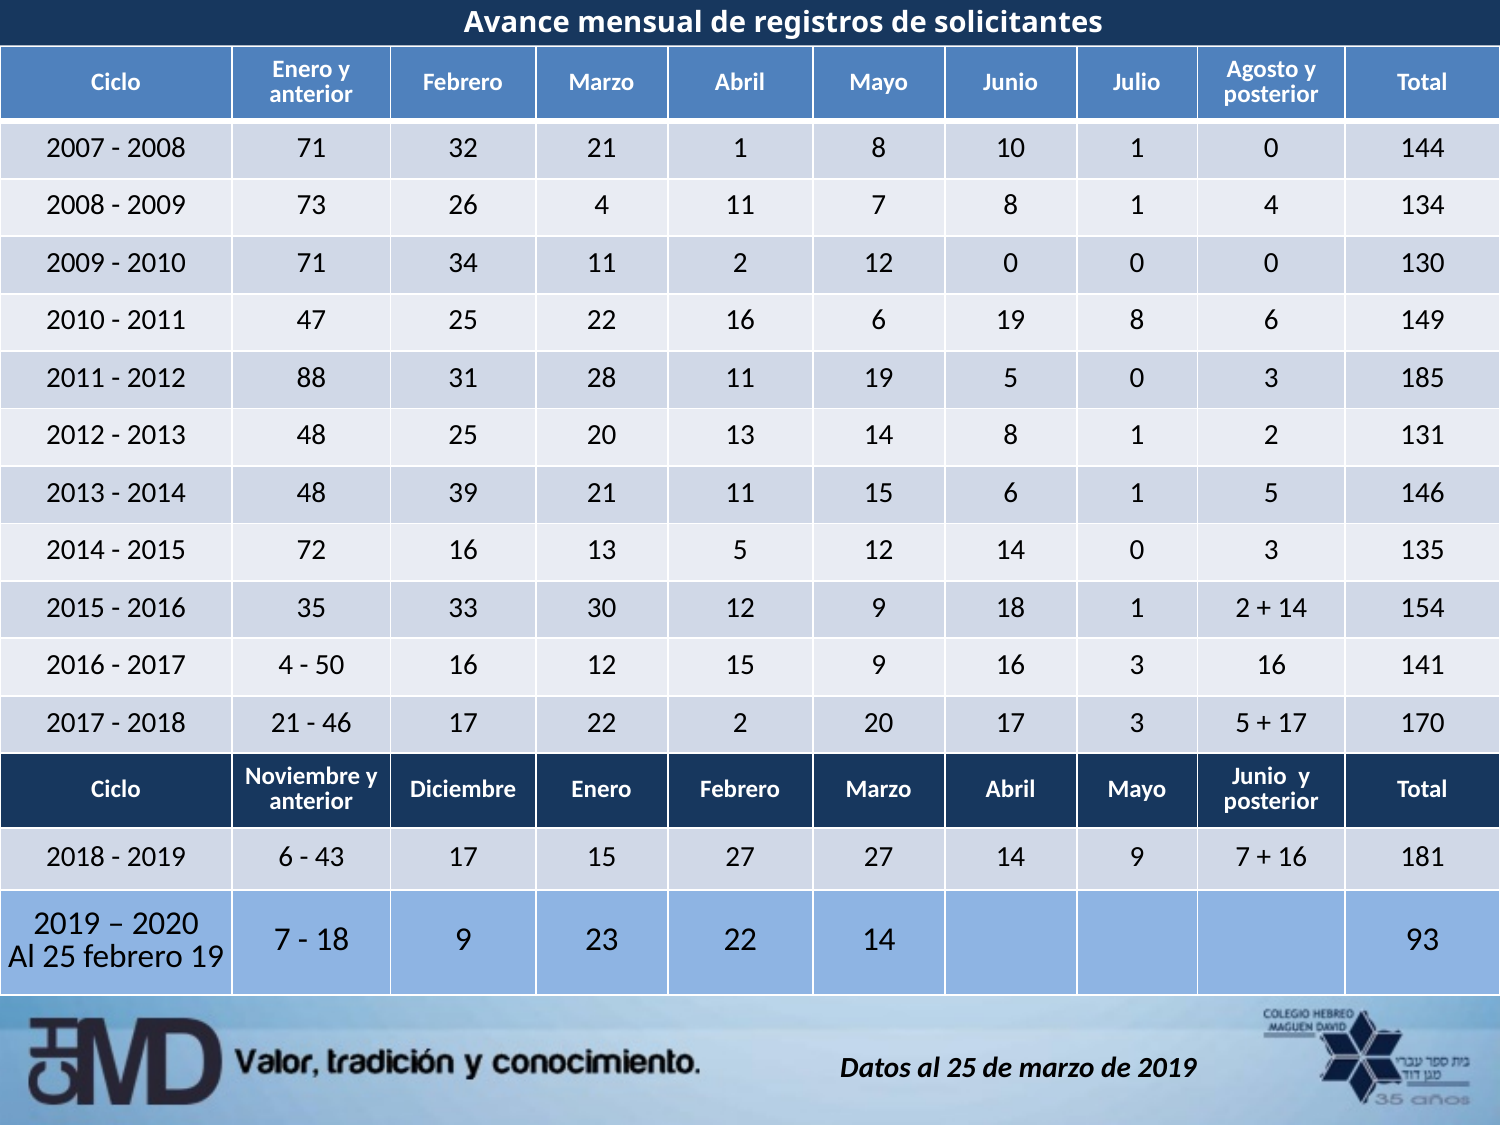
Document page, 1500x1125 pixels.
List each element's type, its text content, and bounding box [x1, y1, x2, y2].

table_cell 2 [669, 697, 812, 752]
table_cell 2018 - 2019 [1, 829, 231, 889]
table_cell 0 [1078, 352, 1197, 408]
table_cell 149 [1346, 295, 1499, 350]
table_cell Enero [537, 754, 667, 827]
table_cell 6 [946, 467, 1076, 523]
table_cell 9 [814, 582, 944, 637]
table_cell 2010 - 2011 [1, 295, 231, 350]
table_cell 14 [946, 829, 1076, 889]
table_cell 2009 - 2010 [1, 237, 231, 293]
table_cell 9 [814, 639, 944, 695]
table_cell 20 [537, 409, 667, 465]
table_header Marzo [537, 47, 667, 118]
table_cell 14 [814, 409, 944, 465]
table_cell 1 [1078, 180, 1197, 235]
table_header Febrero [391, 47, 535, 118]
table_cell 33 [391, 582, 535, 637]
table_cell 22 [669, 891, 812, 994]
table_cell 21 - 46 [233, 697, 390, 752]
table_cell 25 [391, 295, 535, 350]
table_cell Abril [946, 754, 1076, 827]
table_cell 1 [1078, 409, 1197, 465]
table_cell 0 [1078, 524, 1197, 580]
table_cell [946, 891, 1076, 994]
table_cell 7 [814, 180, 944, 235]
table_cell 4 [537, 180, 667, 235]
table_cell 19 [946, 295, 1076, 350]
table_cell 47 [233, 295, 390, 350]
table_cell 0 [1198, 124, 1344, 178]
text_box Datos al 25 de marzo de 2019 [808, 1041, 1212, 1091]
table_cell 16 [391, 639, 535, 695]
table_cell 14 [946, 524, 1076, 580]
table_cell 12 [537, 639, 667, 695]
table_cell 48 [233, 409, 390, 465]
table_cell 12 [669, 582, 812, 637]
table_cell 146 [1346, 467, 1499, 523]
table_header Abril [669, 47, 812, 118]
table_cell 9 [391, 891, 535, 994]
table_cell Noviembre y anterior [233, 754, 390, 827]
table_cell 2019 – 2020 Al 25 febrero 19 [1, 891, 231, 994]
table_cell 4 - 50 [233, 639, 390, 695]
table_cell 2016 - 2017 [1, 639, 231, 695]
table_cell 14 [814, 891, 944, 994]
table_cell 2008 - 2009 [1, 180, 231, 235]
table_cell 19 [814, 352, 944, 408]
table_cell 5 + 17 [1198, 697, 1344, 752]
table_cell 39 [391, 467, 535, 523]
table_cell 5 [946, 352, 1076, 408]
table_cell 8 [946, 180, 1076, 235]
table_cell 6 - 43 [233, 829, 390, 889]
table_cell 11 [669, 467, 812, 523]
table_cell 0 [1198, 237, 1344, 293]
table_cell 4 [1198, 180, 1344, 235]
table_cell 18 [946, 582, 1076, 637]
table_cell 2014 - 2015 [1, 524, 231, 580]
table_cell 134 [1346, 180, 1499, 235]
table_cell 154 [1346, 582, 1499, 637]
table_header Total [1346, 47, 1499, 118]
table_cell 93 [1346, 891, 1499, 994]
table_cell 23 [537, 891, 667, 994]
table_cell 16 [669, 295, 812, 350]
table_cell 17 [946, 697, 1076, 752]
table_cell 32 [391, 124, 535, 178]
table_cell [1078, 891, 1197, 994]
table_cell 15 [669, 639, 812, 695]
table_cell 35 [233, 582, 390, 637]
table_cell 28 [537, 352, 667, 408]
table_cell 130 [1346, 237, 1499, 293]
table_cell 88 [233, 352, 390, 408]
table_cell 15 [537, 829, 667, 889]
table_cell 144 [1346, 124, 1499, 178]
table_cell 6 [814, 295, 944, 350]
table_cell Ciclo [1, 754, 231, 827]
table_cell 2 + 14 [1198, 582, 1344, 637]
table_cell Total [1346, 754, 1499, 827]
table_cell Diciembre [391, 754, 535, 827]
table_cell 7 - 18 [233, 891, 390, 994]
table_cell 12 [814, 237, 944, 293]
table_cell 71 [233, 124, 390, 178]
table_cell 131 [1346, 409, 1499, 465]
table_cell 2013 - 2014 [1, 467, 231, 523]
table_cell 22 [537, 697, 667, 752]
table_cell 71 [233, 237, 390, 293]
table_cell 5 [1198, 467, 1344, 523]
table_cell 3 [1198, 524, 1344, 580]
table_cell 72 [233, 524, 390, 580]
table_cell 25 [391, 409, 535, 465]
table_cell 13 [669, 409, 812, 465]
table_cell 27 [814, 829, 944, 889]
table_cell 135 [1346, 524, 1499, 580]
table_header Enero y anterior [233, 47, 390, 118]
picture [0, 996, 1500, 1125]
table_cell [1198, 891, 1344, 994]
table_header Mayo [814, 47, 944, 118]
table_header Agosto y posterior [1198, 47, 1344, 118]
table_header Ciclo [1, 47, 231, 118]
table_header Junio [946, 47, 1076, 118]
table_cell 0 [1078, 237, 1197, 293]
table_cell 2015 - 2016 [1, 582, 231, 637]
table_cell 2007 - 2008 [1, 124, 231, 178]
table_cell 3 [1078, 697, 1197, 752]
table_cell 11 [669, 180, 812, 235]
table_cell 16 [946, 639, 1076, 695]
table_cell 12 [814, 524, 944, 580]
table_cell 2012 - 2013 [1, 409, 231, 465]
table_cell 8 [1078, 295, 1197, 350]
table_cell 1 [1078, 124, 1197, 178]
table_cell 34 [391, 237, 535, 293]
table_cell 3 [1198, 352, 1344, 408]
table_cell Mayo [1078, 754, 1197, 827]
table_cell 2 [669, 237, 812, 293]
table_cell 3 [1078, 639, 1197, 695]
table_header Julio [1078, 47, 1197, 118]
table_cell 0 [946, 237, 1076, 293]
table_cell 10 [946, 124, 1076, 178]
table_cell 1 [669, 124, 812, 178]
table_cell 48 [233, 467, 390, 523]
table_cell 170 [1346, 697, 1499, 752]
table_cell 22 [537, 295, 667, 350]
table_cell 21 [537, 124, 667, 178]
table_cell 16 [391, 524, 535, 580]
table_cell 27 [669, 829, 812, 889]
table_cell Febrero [669, 754, 812, 827]
table_cell 16 [1198, 639, 1344, 695]
table_cell 1 [1078, 582, 1197, 637]
table_cell 2011 - 2012 [1, 352, 231, 408]
table_cell 17 [391, 697, 535, 752]
table_cell 8 [814, 124, 944, 178]
table_cell 73 [233, 180, 390, 235]
table_cell 2 [1198, 409, 1344, 465]
table_cell 13 [537, 524, 667, 580]
table_cell 1 [1078, 467, 1197, 523]
text_box Avance mensual de registros de solicitantes [0, 0, 1500, 46]
table_cell 2017 - 2018 [1, 697, 231, 752]
table_cell 8 [946, 409, 1076, 465]
table_cell 31 [391, 352, 535, 408]
table_cell 20 [814, 697, 944, 752]
table_cell 26 [391, 180, 535, 235]
table_cell 181 [1346, 829, 1499, 889]
table_cell 11 [669, 352, 812, 408]
table_cell 6 [1198, 295, 1344, 350]
table_cell 9 [1078, 829, 1197, 889]
table_cell 15 [814, 467, 944, 523]
table_cell 5 [669, 524, 812, 580]
table_cell 7 + 16 [1198, 829, 1344, 889]
table_cell 17 [391, 829, 535, 889]
table_cell 11 [537, 237, 667, 293]
table_cell 30 [537, 582, 667, 637]
table_cell 141 [1346, 639, 1499, 695]
table_cell Junio y posterior [1198, 754, 1344, 827]
table_cell 21 [537, 467, 667, 523]
table_cell 185 [1346, 352, 1499, 408]
table_cell Marzo [814, 754, 944, 827]
